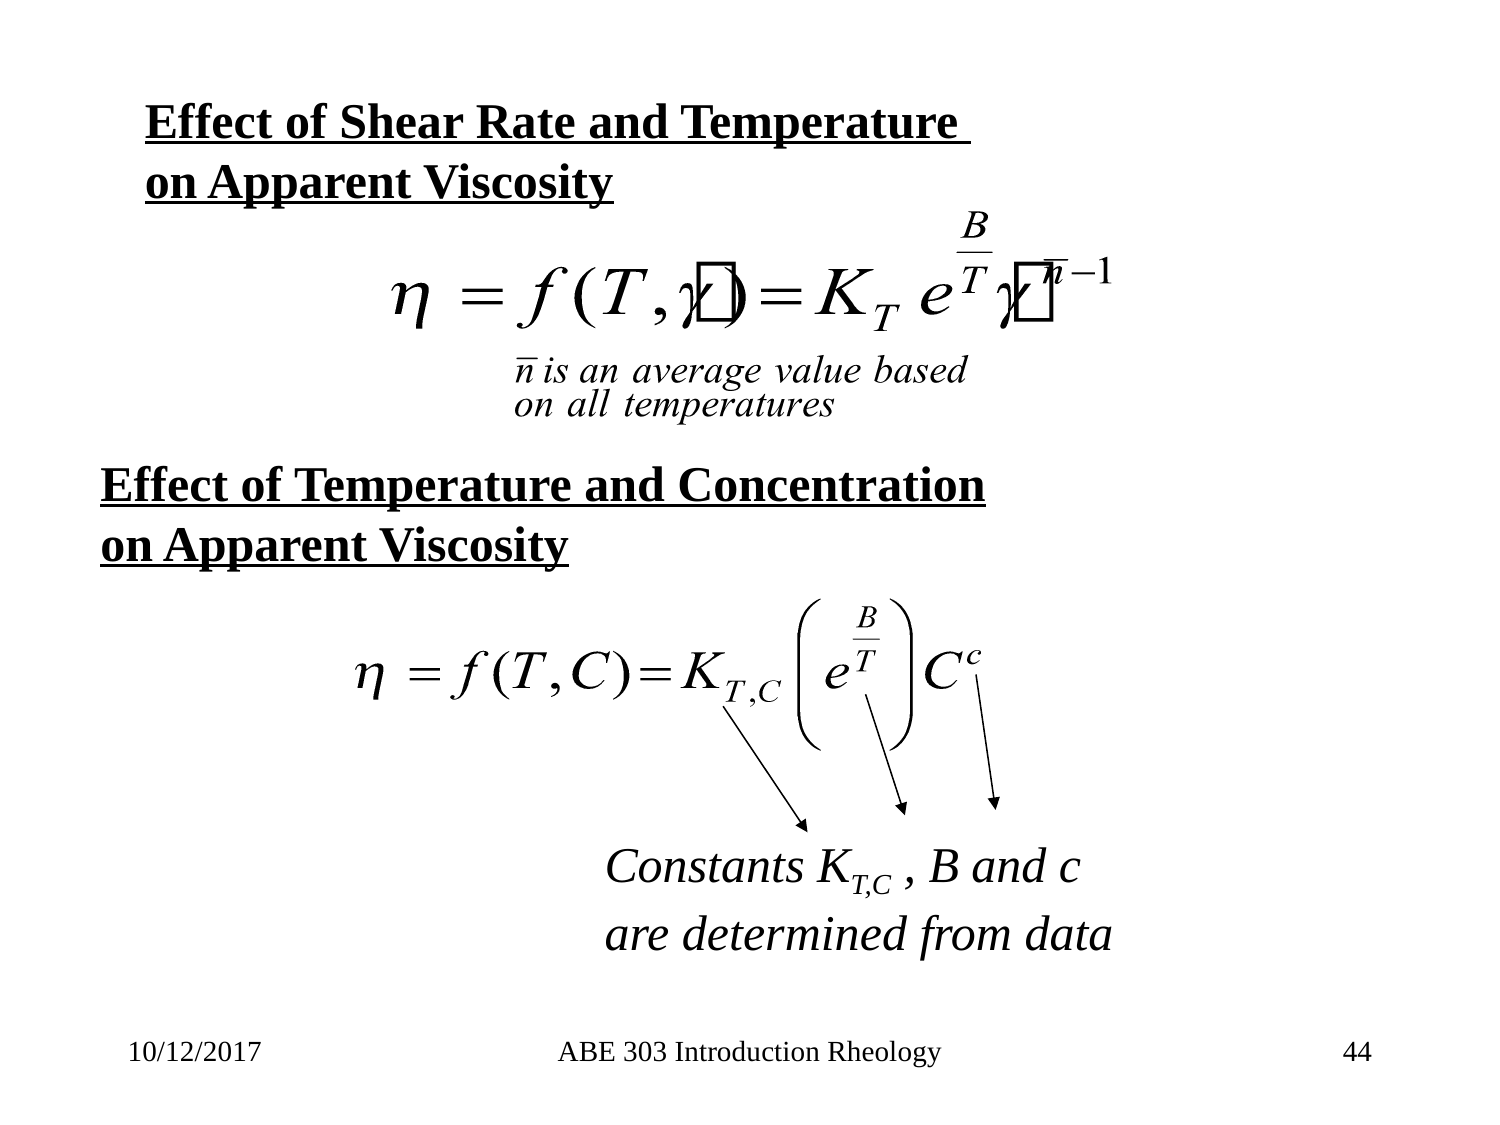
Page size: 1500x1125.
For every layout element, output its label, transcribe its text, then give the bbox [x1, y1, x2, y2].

text_box Effect of Shear Rate and Temperature on Apparent Viscosity [129, 80, 994, 216]
picture [381, 194, 1129, 342]
text_box Constants KT,C , B and c are determined from data [589, 824, 1132, 960]
footer ABE 303 Introduction Rheology [512, 1025, 988, 1100]
picture [348, 588, 993, 760]
text_box Effect of Temperature and Concentration on Apparent Viscosity [85, 443, 1007, 579]
slide_number ‹#› [1074, 1025, 1388, 1100]
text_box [865, 693, 906, 816]
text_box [975, 674, 996, 811]
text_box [722, 705, 808, 833]
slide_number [112, 1025, 425, 1100]
picture [509, 347, 987, 433]
